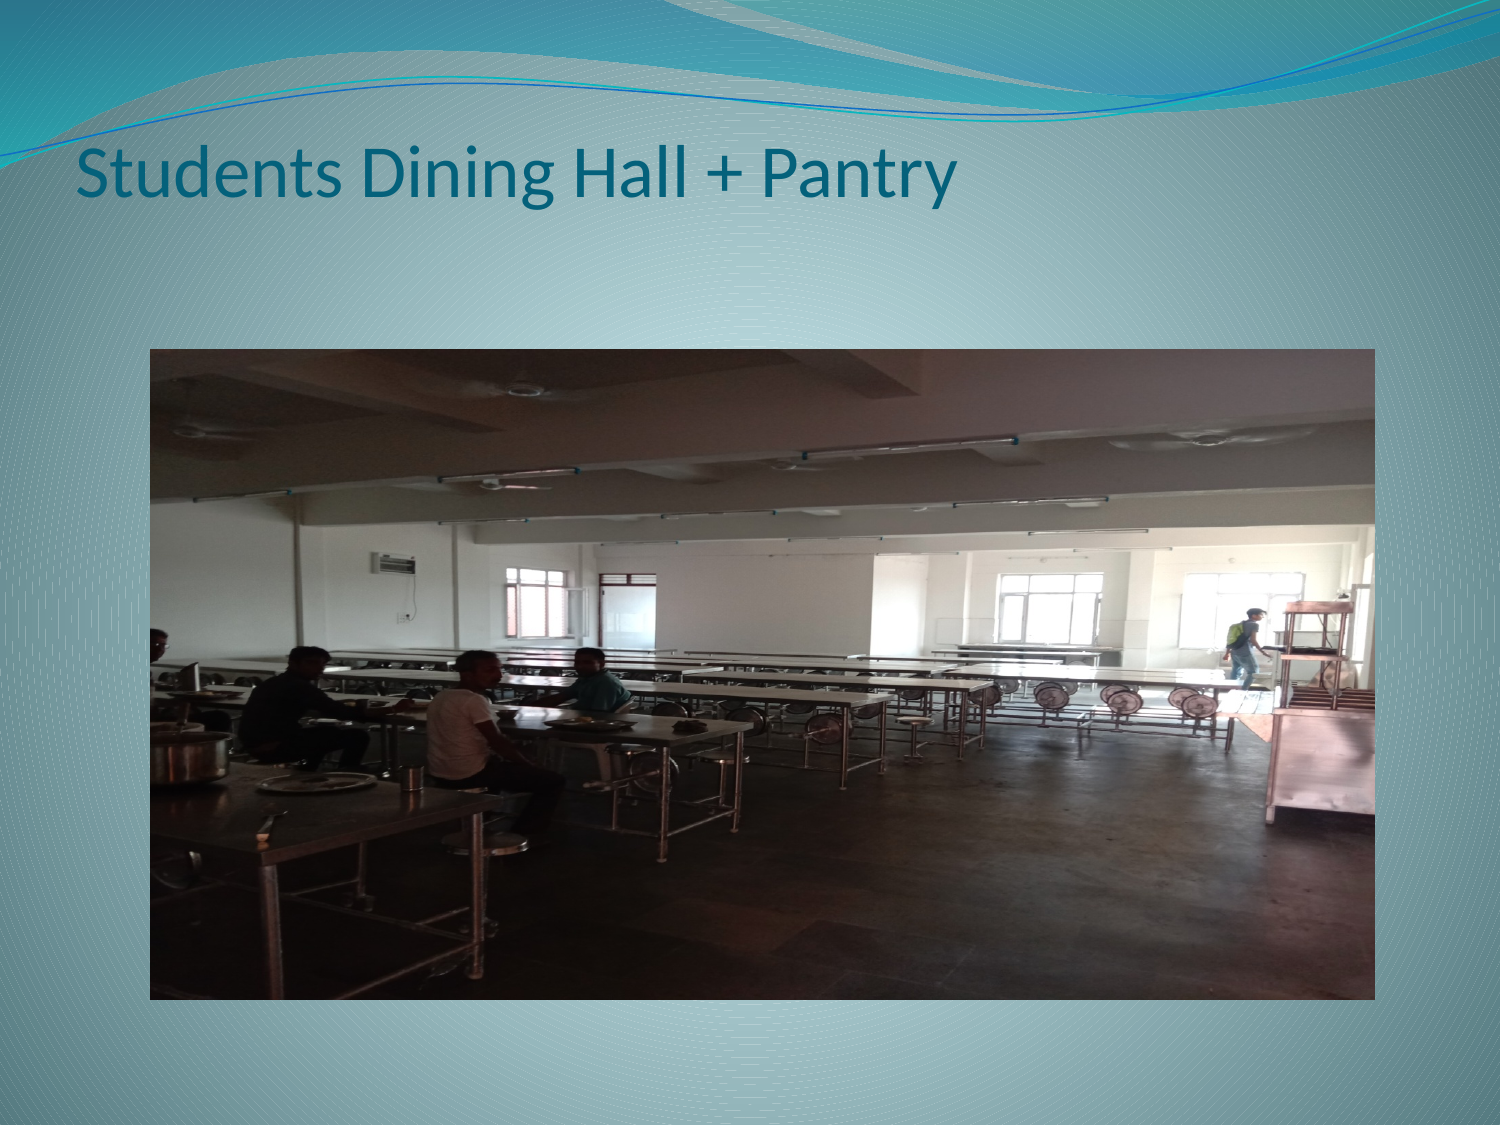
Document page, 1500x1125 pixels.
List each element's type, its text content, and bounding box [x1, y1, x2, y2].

title Students Dining Hall + Pantry [75, 115, 1425, 303]
picture [149, 349, 1376, 1001]
list [75, 317, 1425, 1038]
